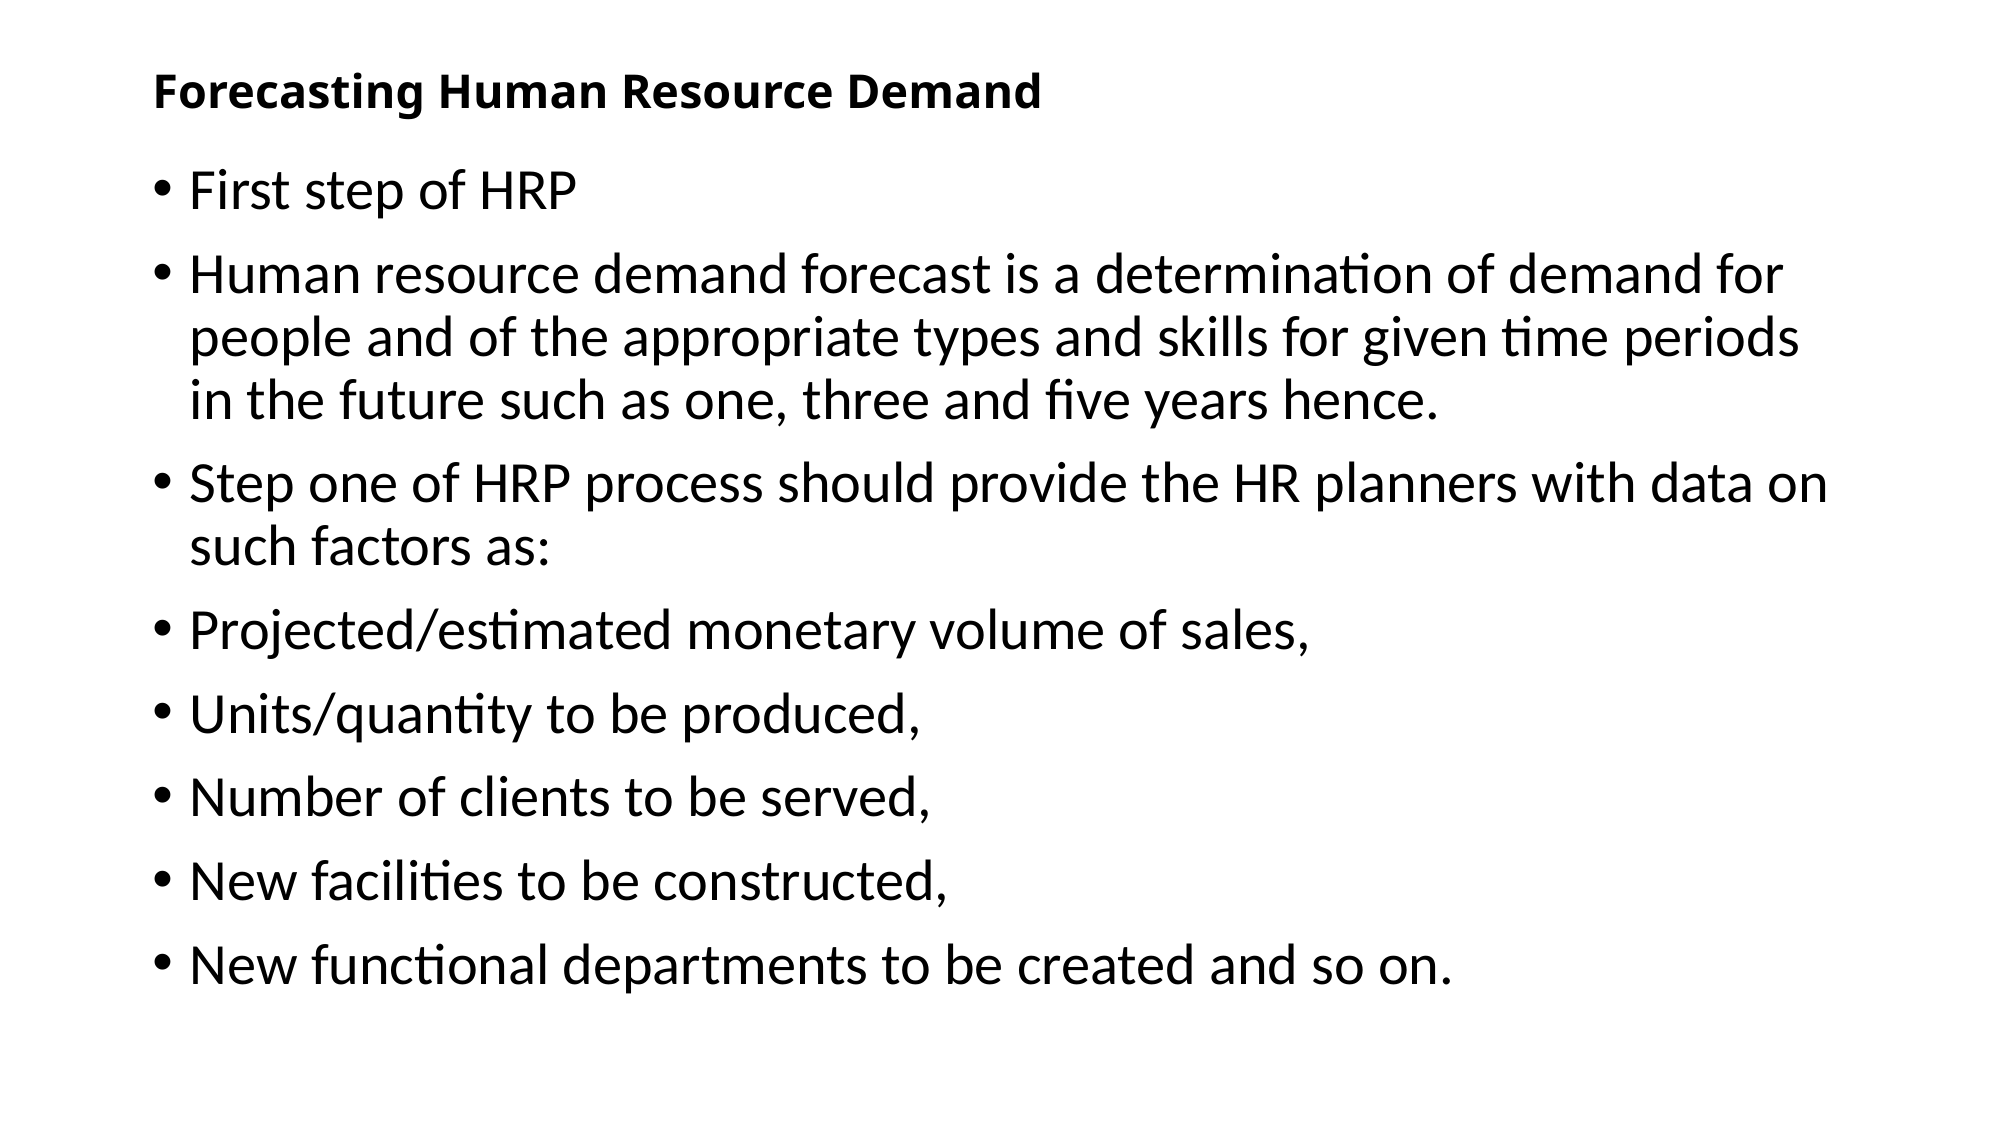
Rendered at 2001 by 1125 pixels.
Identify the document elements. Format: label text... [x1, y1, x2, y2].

title Forecasting Human Resource Demand [137, 59, 1863, 127]
list First step of HRP Human resource demand forecast is a determination of demand for people and of the appropriate types and skills for given time periods in the future such as one, three and five years hence. Step one of HRP process should provide the HR planners with data on such factors as: Projected/estimated monetary volume of sales, Units/quantity to be produced, Number of clients to be served, New facilities to be constructed, New functional departments to be created and so on. [137, 152, 1863, 1014]
